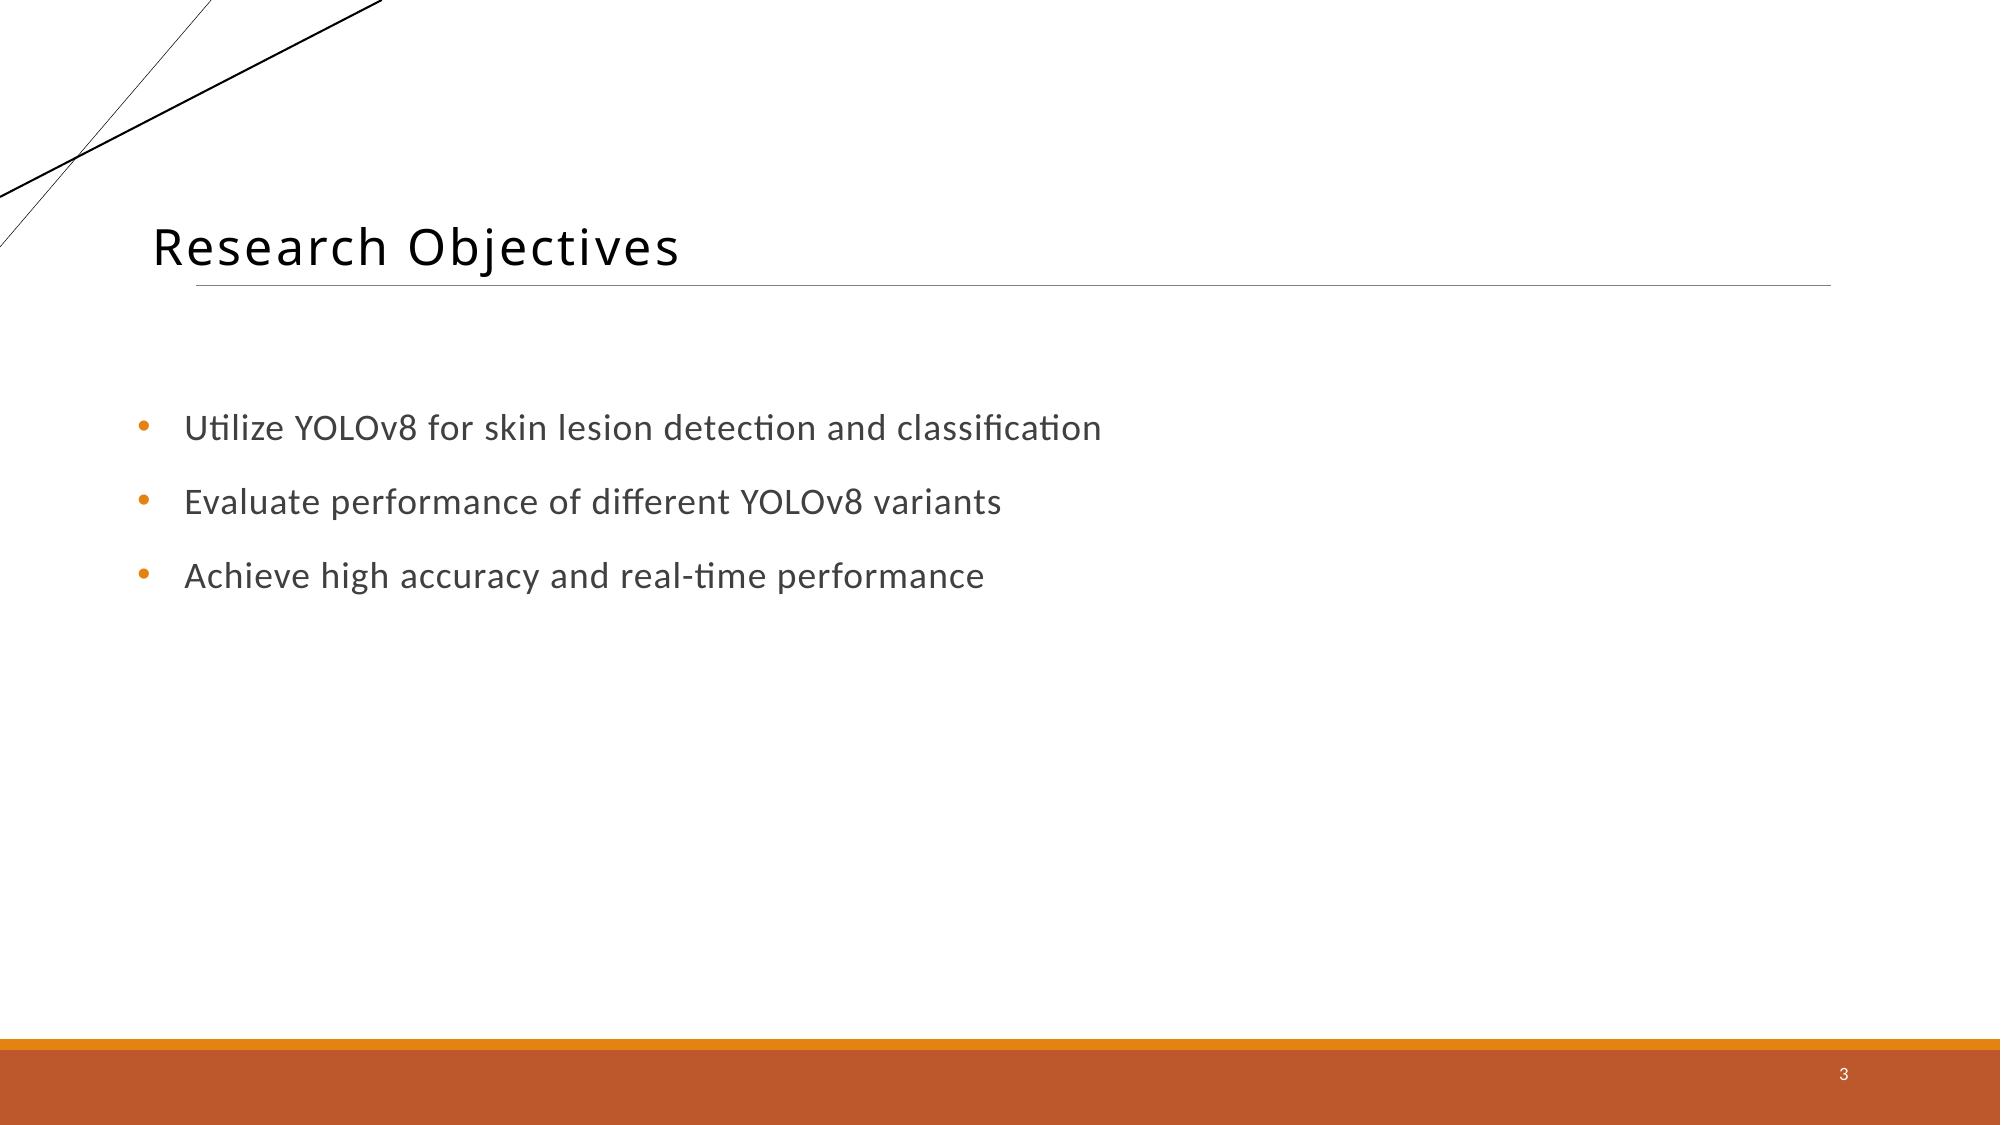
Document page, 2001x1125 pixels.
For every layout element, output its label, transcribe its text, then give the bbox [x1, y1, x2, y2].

list Utilize YOLOv8 for skin lesion detection and classification Evaluate performance of different YOLOv8 variants Achieve high accuracy and real-time performance [137, 402, 1527, 993]
title Research Objectives [137, 157, 1895, 284]
slide_number 3 [1701, 1042, 1864, 1103]
